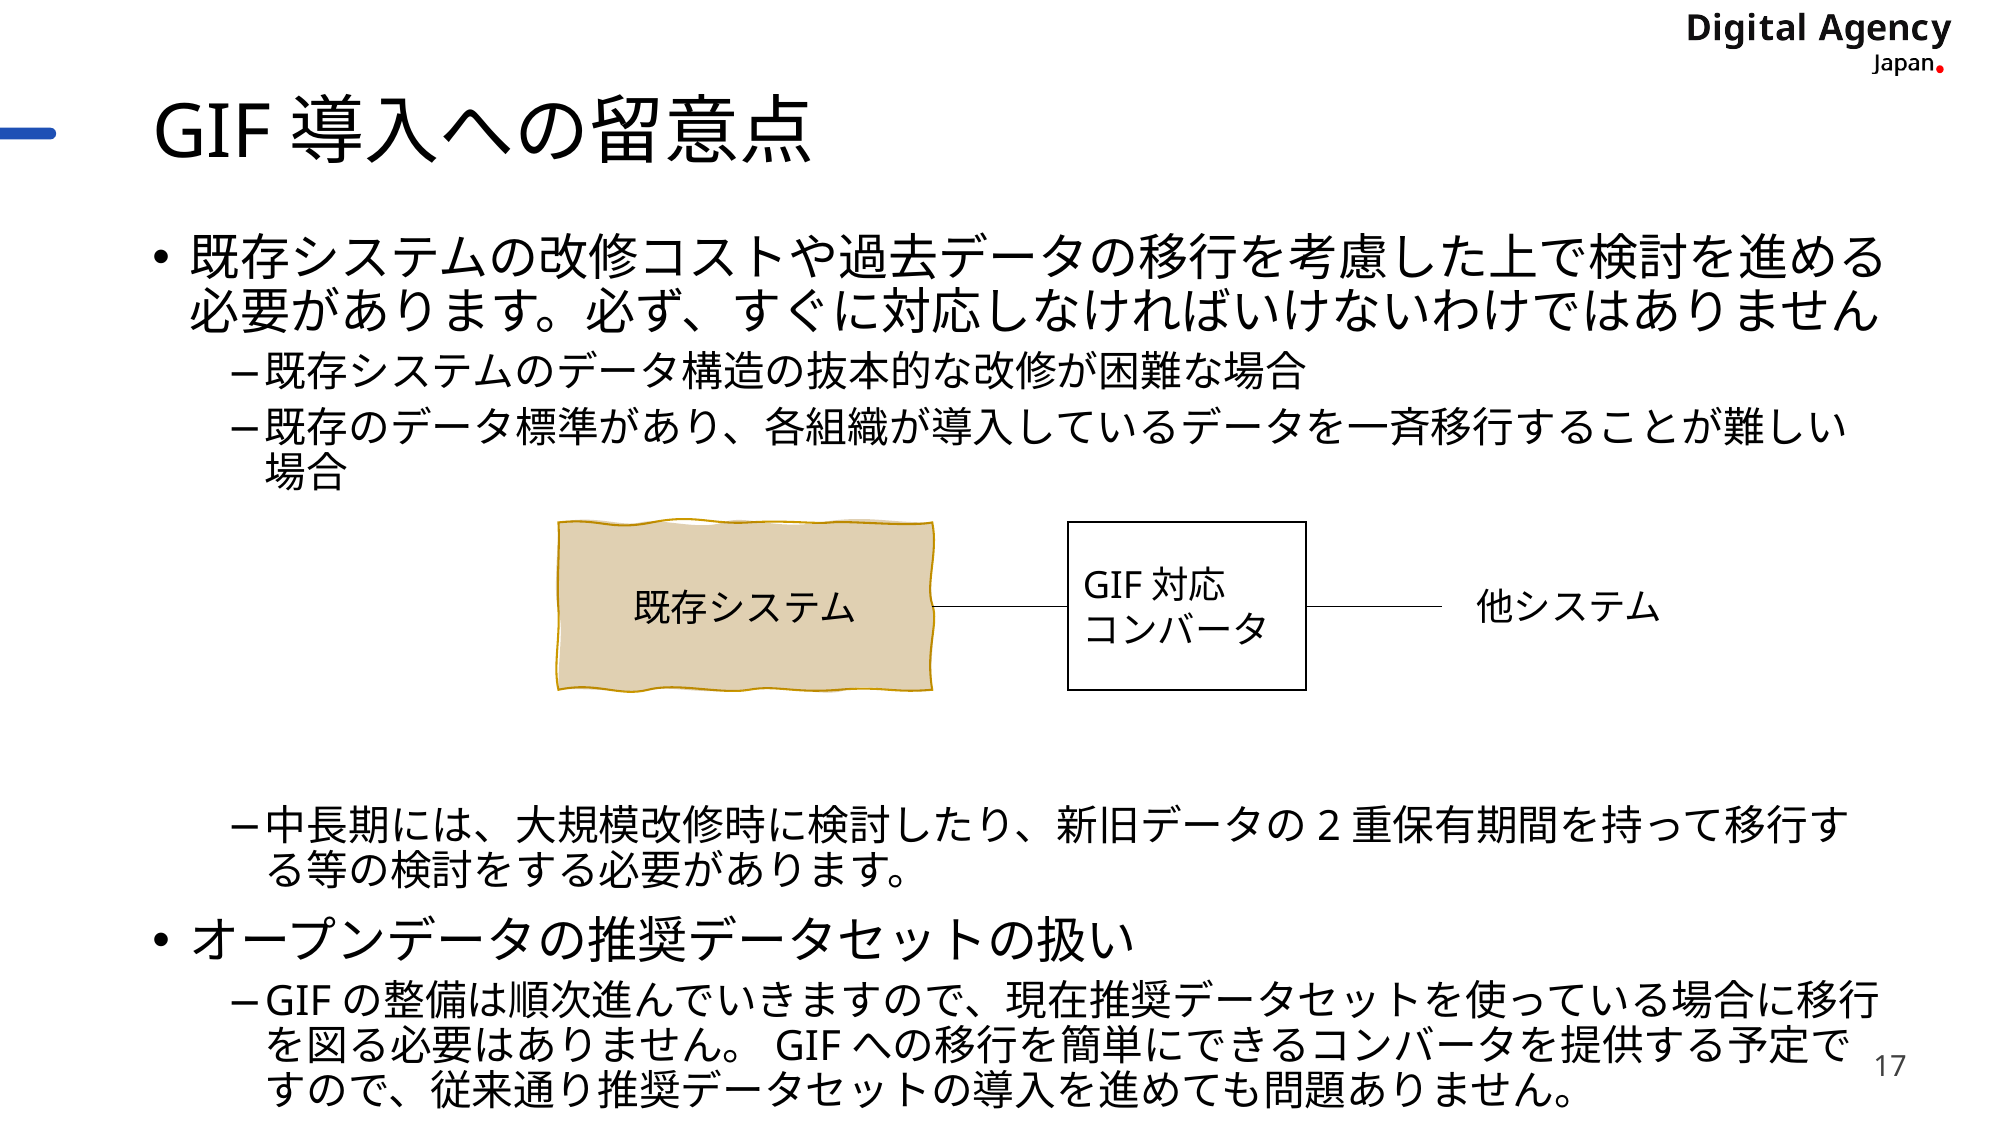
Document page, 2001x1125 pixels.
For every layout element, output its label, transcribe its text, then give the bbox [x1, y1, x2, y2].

picture [1671, 0, 1969, 89]
text_box 既存システム [555, 518, 936, 693]
title GIF導入への留意点 [137, 85, 1863, 183]
text_box 他システム [1461, 575, 1678, 636]
text_box GIF対応 コンバータ [1067, 521, 1307, 691]
list 既存システムの改修コストや過去データの移行を考慮した上で検討を進める必要があります。必ず、すぐに対応しなければいけないわけではありません 既存システムのデータ構造の抜本的な改修が困難な場合 既存のデータ標準があり、各組織が導入しているデータを一斉移行することが難しい場合 中長期には、大規模改修時に検討したり、新旧データの2重保有期間を持って移行する等の検討をする必要があります。 オープンデータの推奨データセットの扱い GIFの整備は順次進んでいきますので、現在推奨データセットを使っている場合に移行を図る必要はありません。GIFへの移行を簡単にできるコンバータを提供する予定ですので、従来通り推奨データセットの導入を進めても問題ありません。 [137, 224, 1906, 393]
slide_number 17 [1471, 1036, 1922, 1097]
